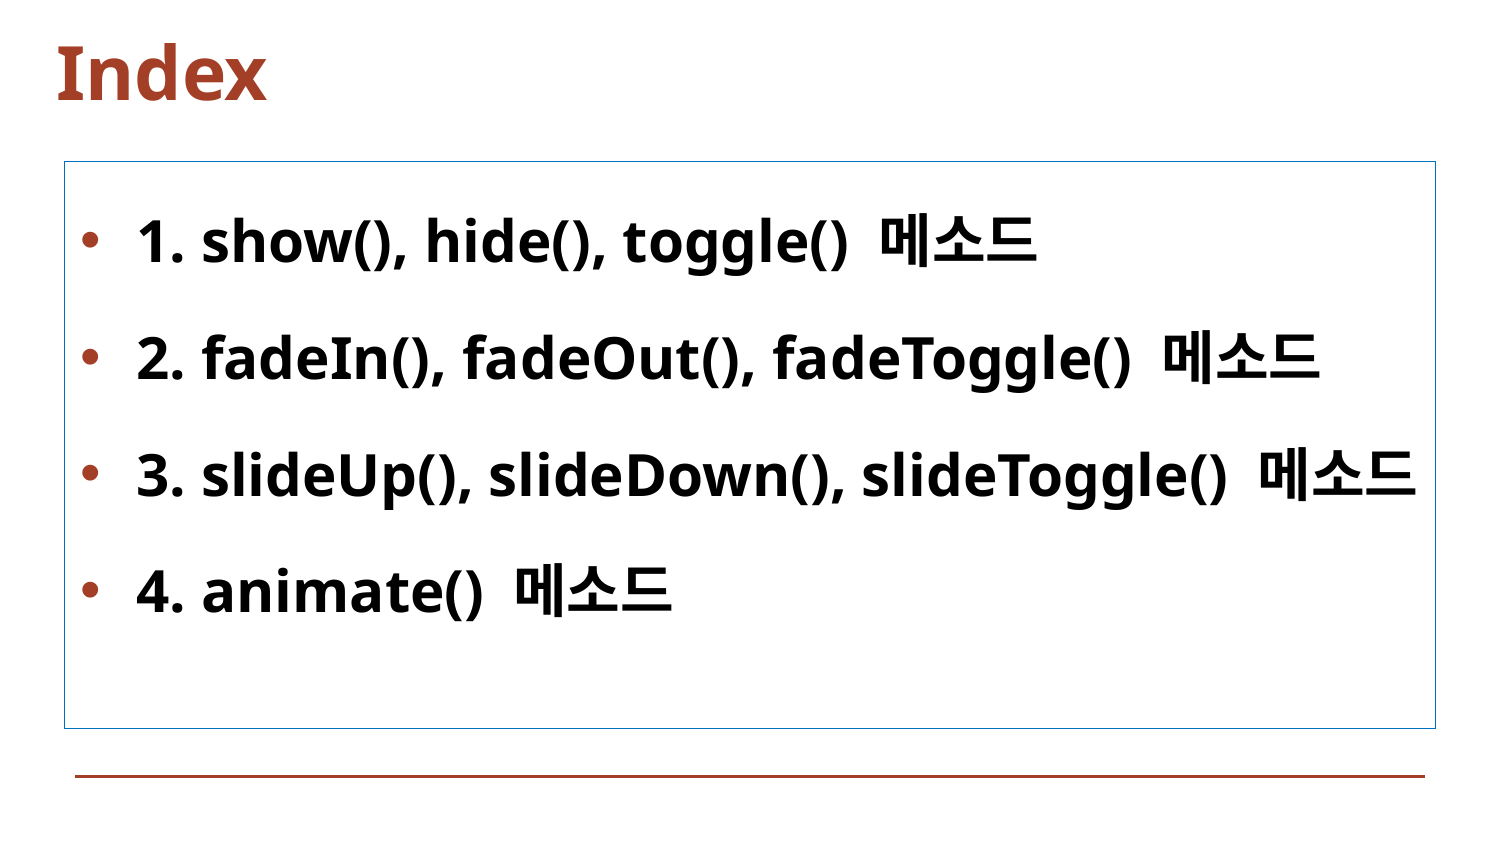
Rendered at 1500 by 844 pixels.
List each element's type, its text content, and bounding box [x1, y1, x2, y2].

list 1. show(), hide(), toggle() 메소드 2. fadeIn(), fadeOut(), fadeToggle() 메소드 3. slideUp(), slideDown(), slideToggle() 메소드 4. animate() 메소드 [64, 161, 1436, 729]
title Index [41, 0, 1392, 141]
